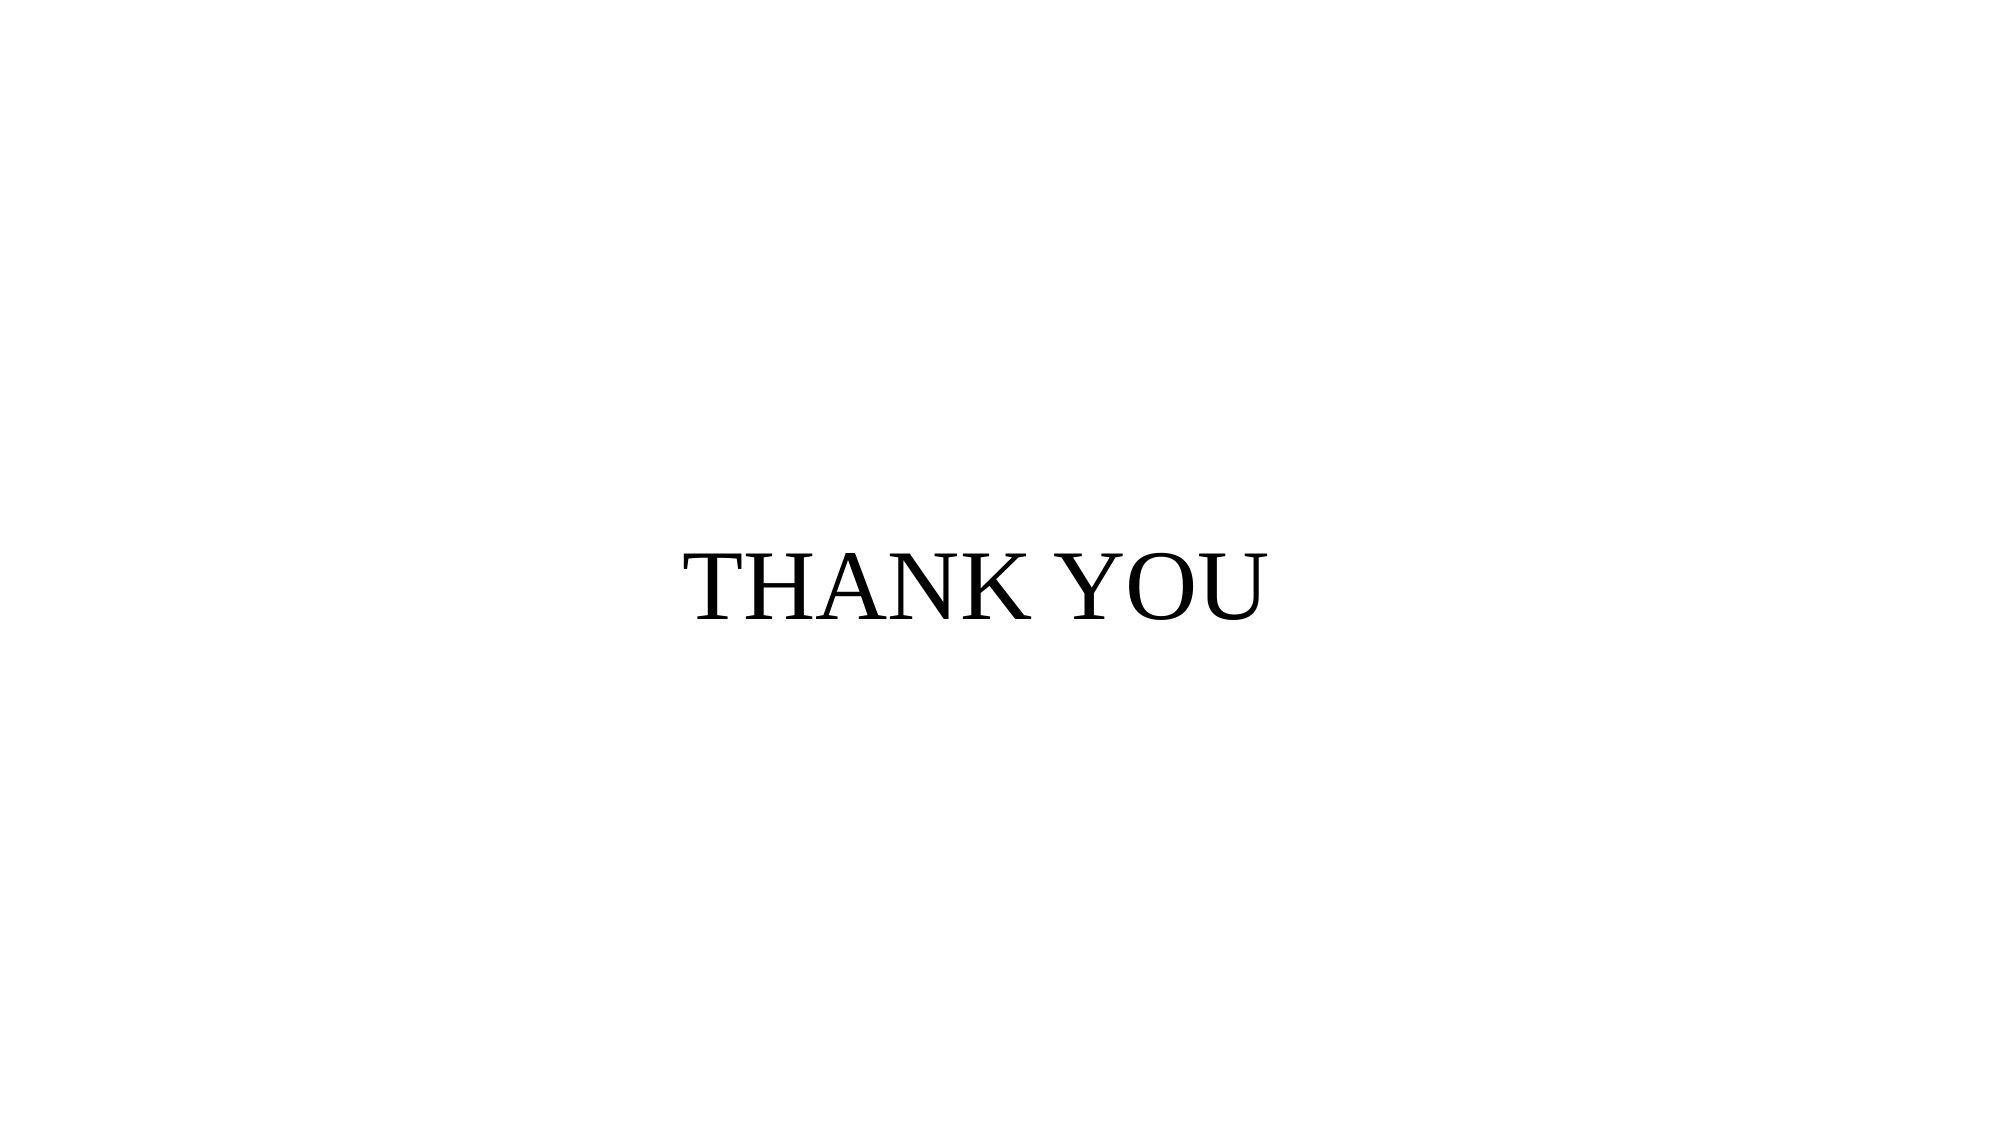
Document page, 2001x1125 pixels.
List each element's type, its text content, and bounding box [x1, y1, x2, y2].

title THANK YOU [164, 465, 1790, 709]
